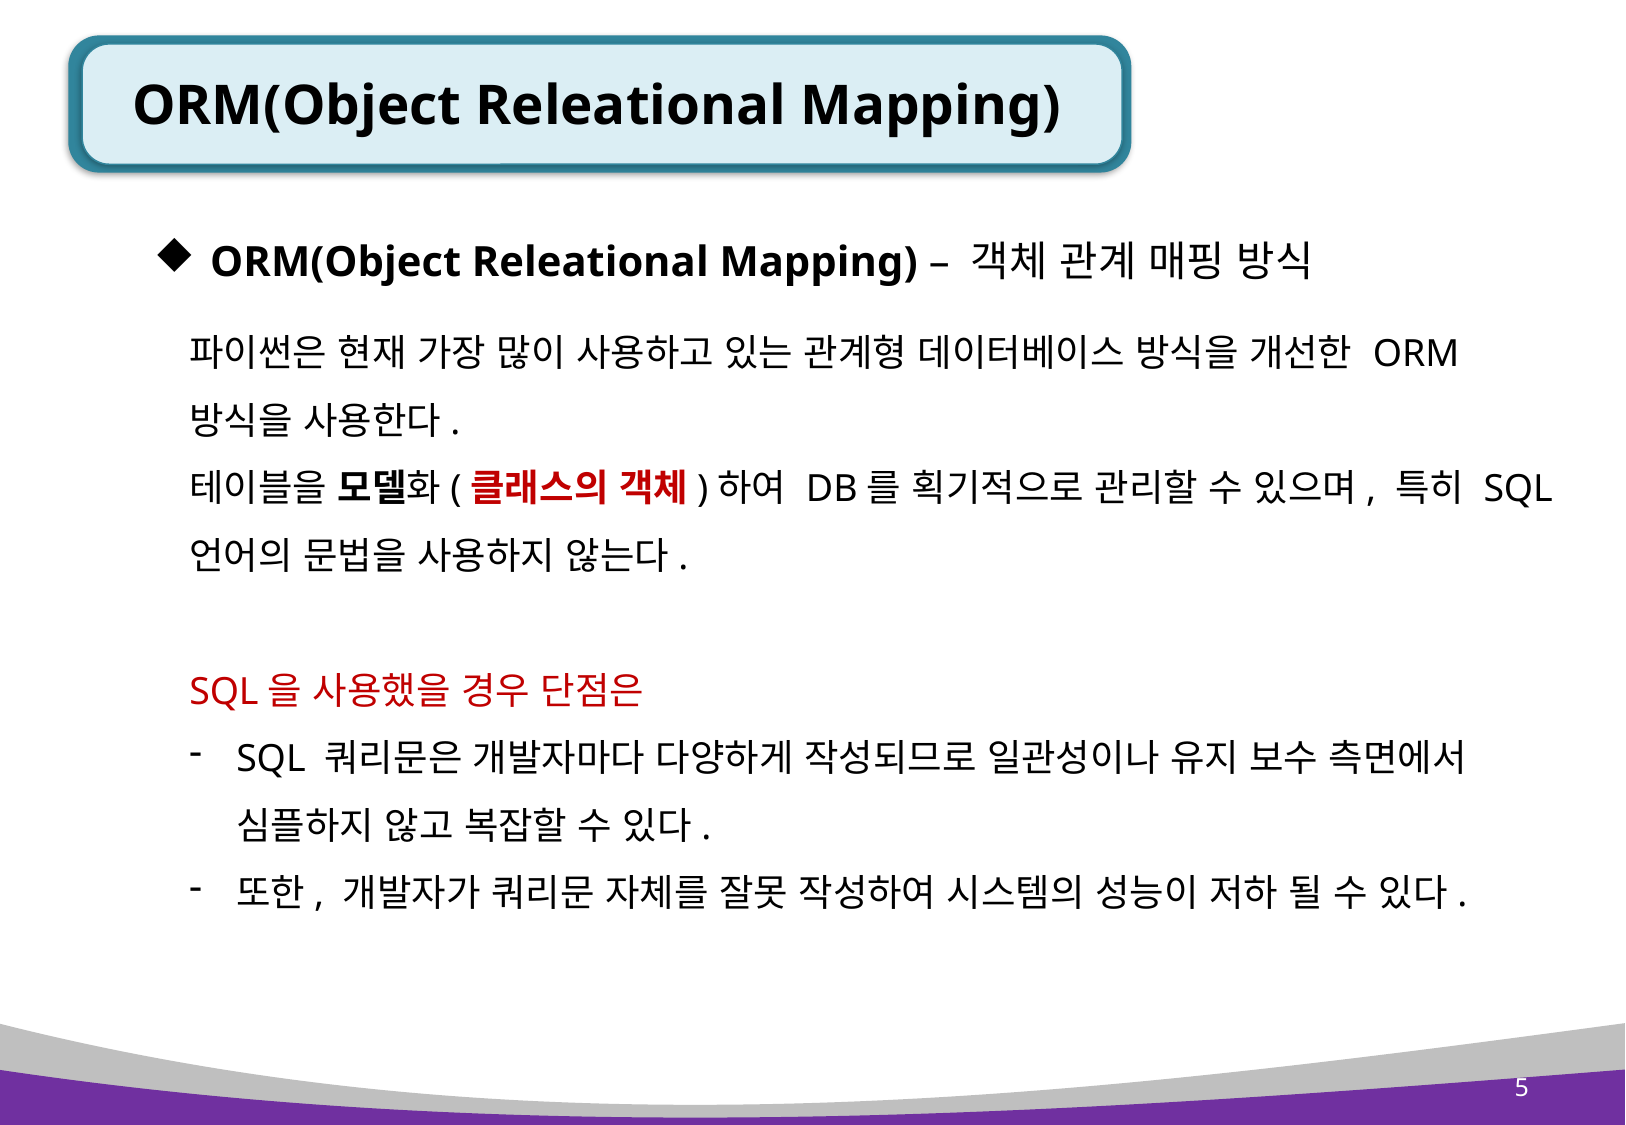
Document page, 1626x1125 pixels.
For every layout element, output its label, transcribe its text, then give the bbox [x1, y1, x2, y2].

text_box 파이썬은 현재 가장 많이 사용하고 있는 관계형 데이터베이스 방식을 개선한 ORM 방식을 사용한다. 테이블을 모델화(클래스의 객체)하여 DB를 획기적으로 관리할 수 있으며, 특히 SQL 언어의 문법을 사용하지 않는다. SQL을 사용했을 경우 단점은 SQL 쿼리문은 개발자마다 다양하게 작성되므로 일관성이나 유지 보수 측면에서 심플하지 않고 복잡할 수 있다. 또한, 개발자가 쿼리문 자체를 잘못 작성하여 시스템의 성능이 저하 될 수 있다. [174, 299, 1569, 922]
slide_number 5 [1452, 1058, 1544, 1119]
title ORM(Object Releational Mapping) [103, 32, 1121, 173]
text_box ORM(Object Releational Mapping) – 객체 관계 매핑 방식 [137, 201, 1500, 369]
